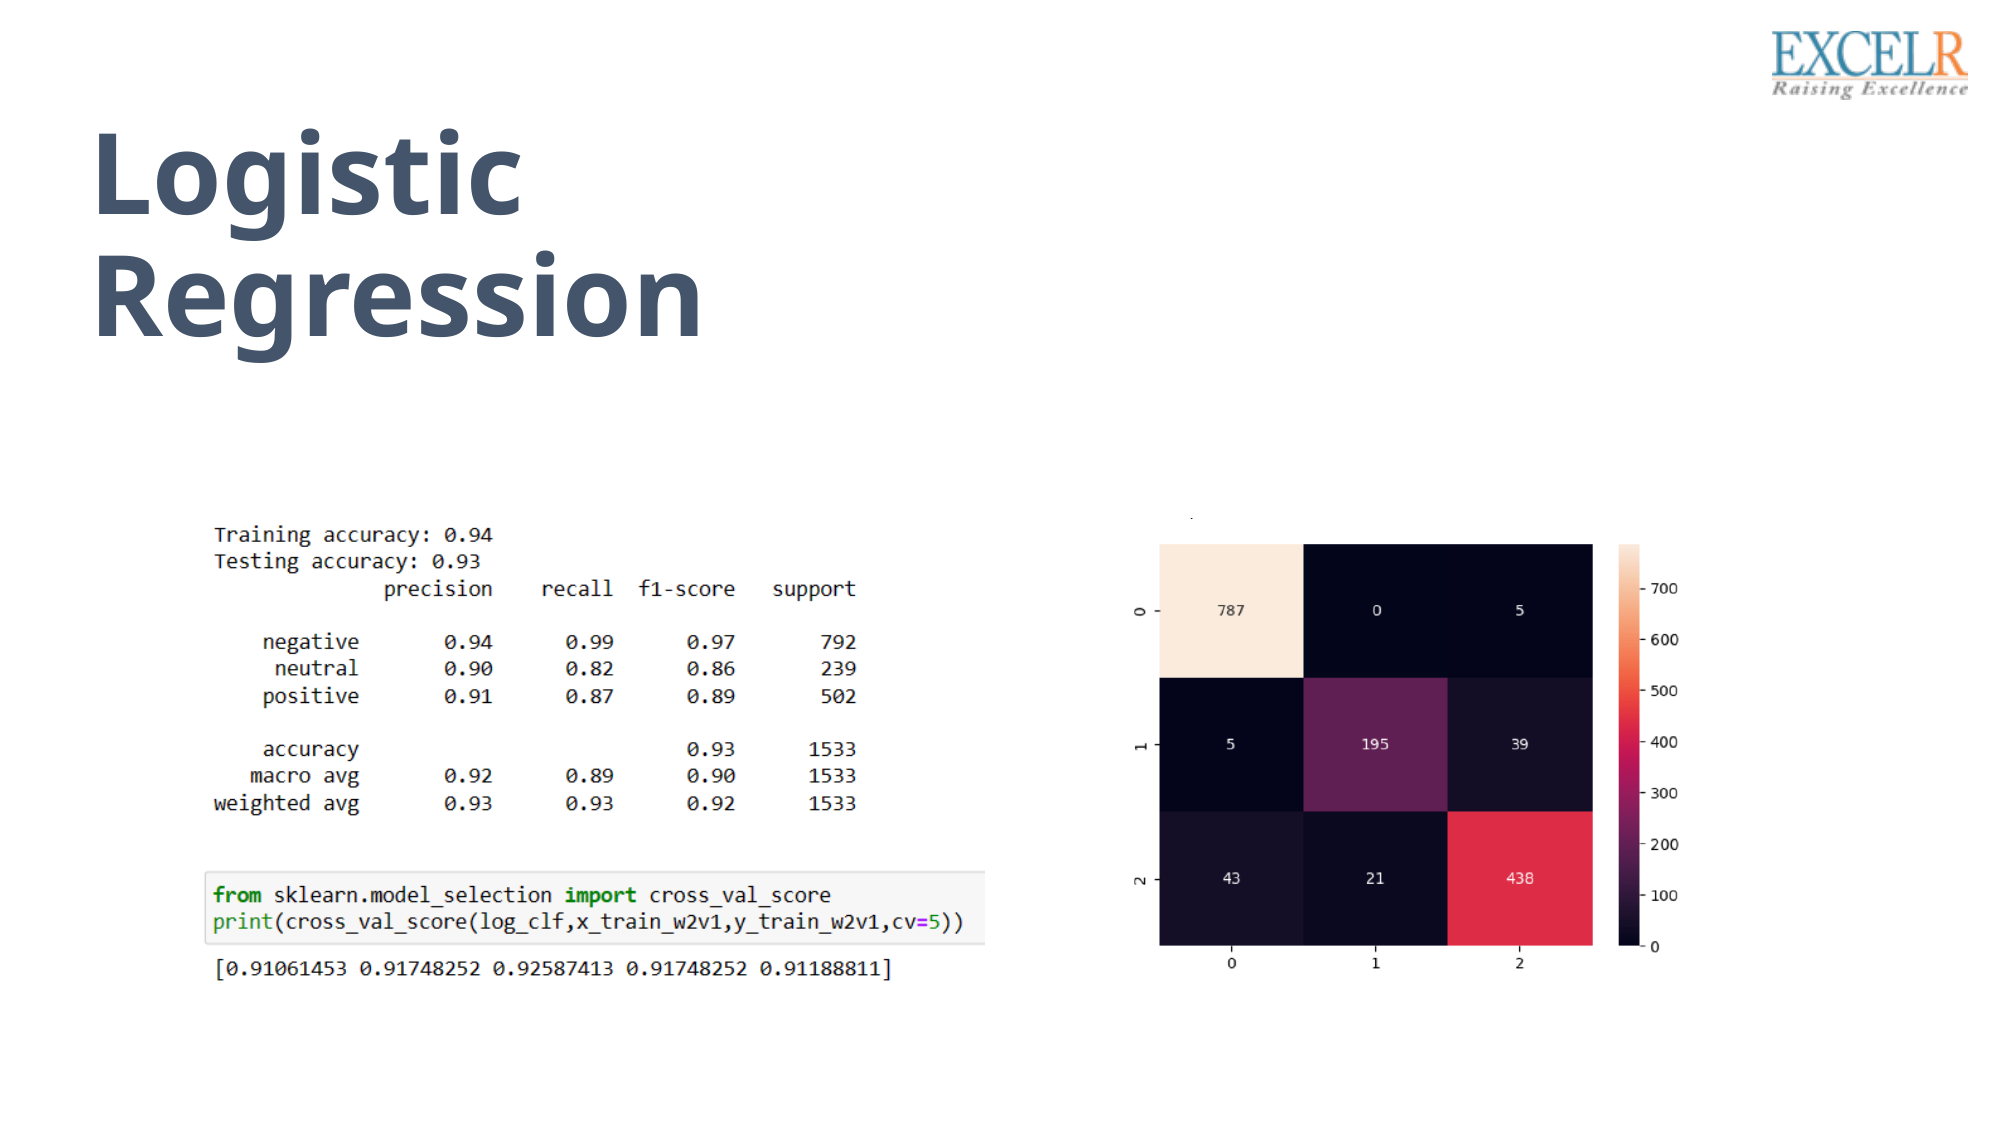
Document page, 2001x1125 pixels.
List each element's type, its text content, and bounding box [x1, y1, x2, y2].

picture [201, 518, 985, 1007]
picture [1114, 518, 1718, 1007]
picture [1772, 31, 1968, 101]
text_box Logistic Regression [74, 27, 1148, 450]
